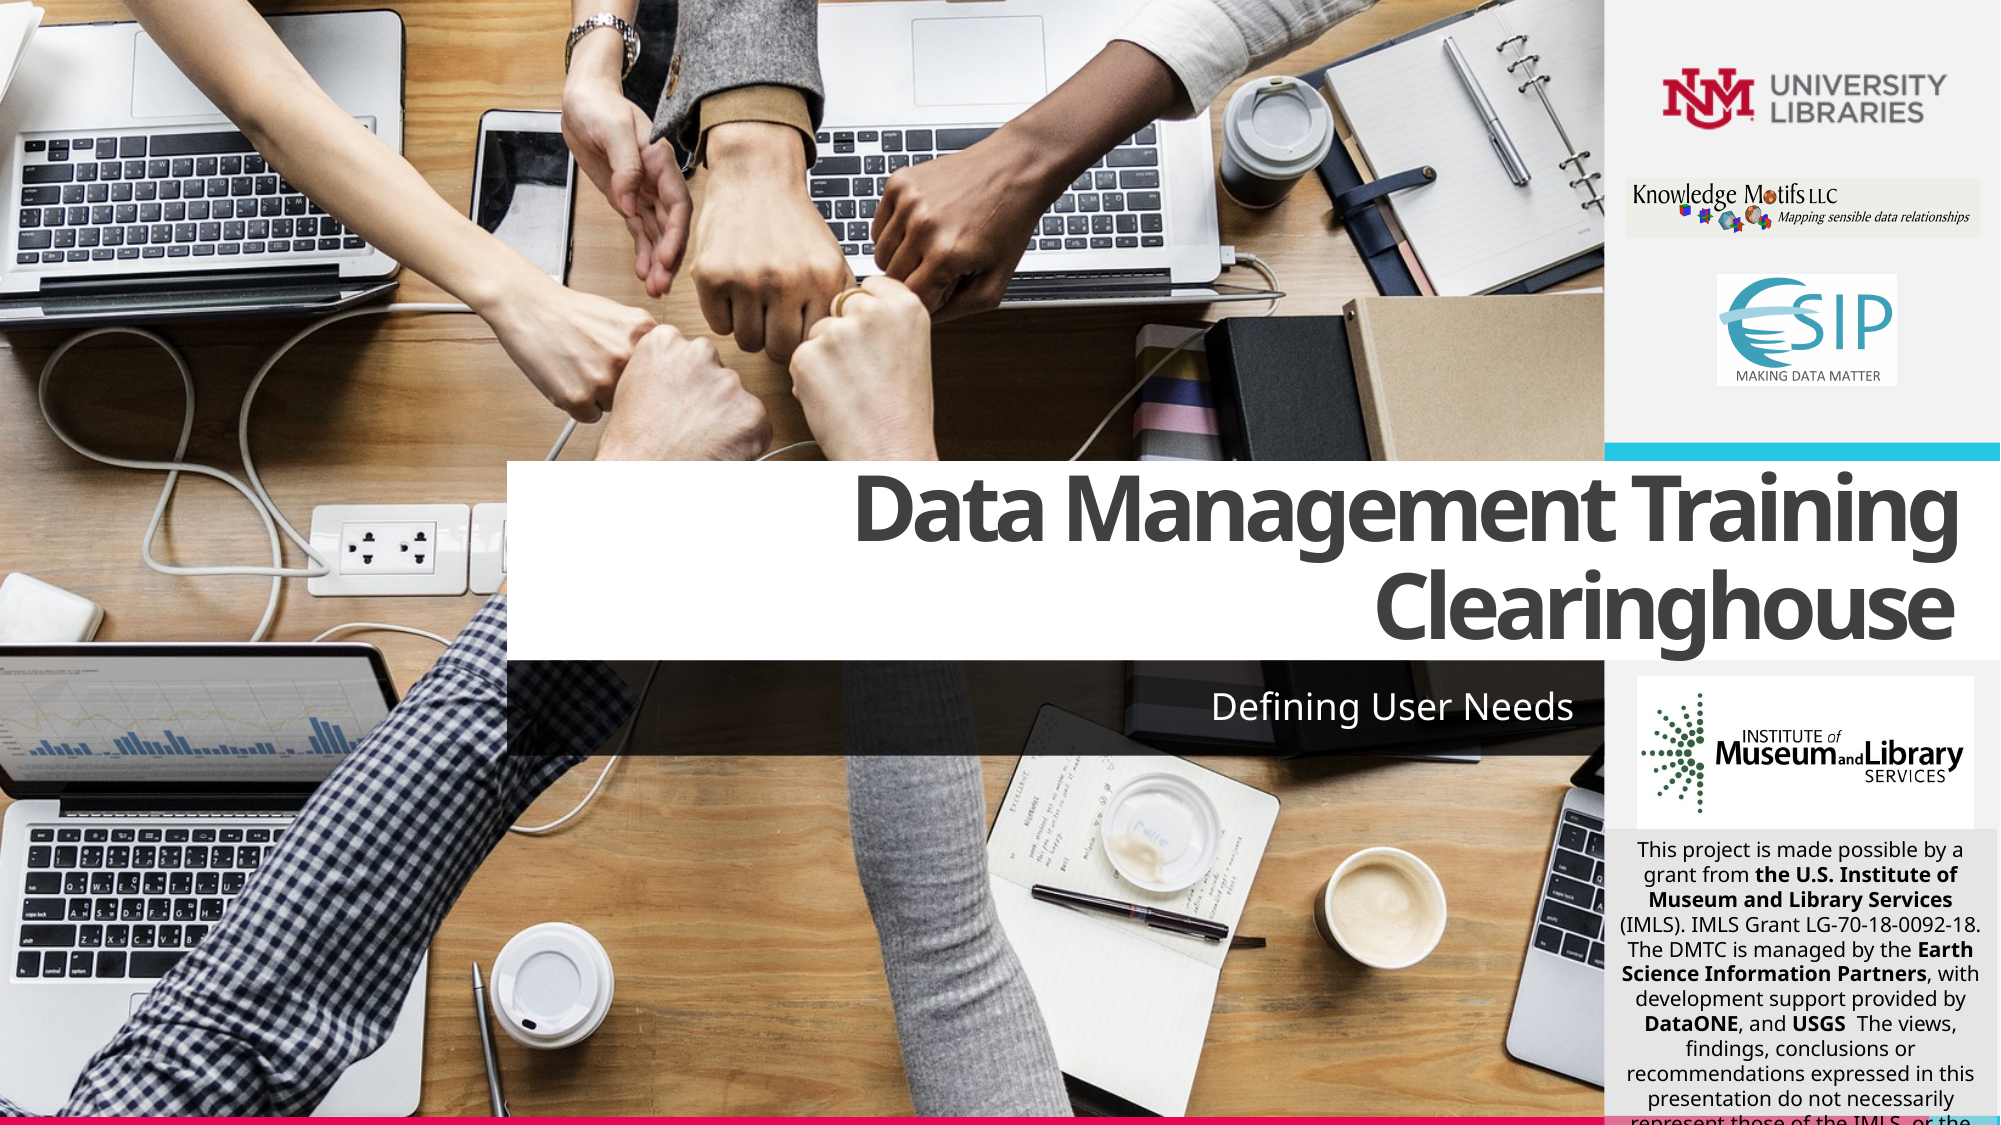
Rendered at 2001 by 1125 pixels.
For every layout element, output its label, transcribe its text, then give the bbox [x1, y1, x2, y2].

picture [1717, 274, 1897, 386]
picture [1626, 178, 1980, 238]
picture [1637, 676, 1974, 828]
title Data Management Training Clearinghouse [1605, 461, 2000, 661]
picture [1646, 51, 1965, 147]
picture [0, 0, 1605, 1117]
